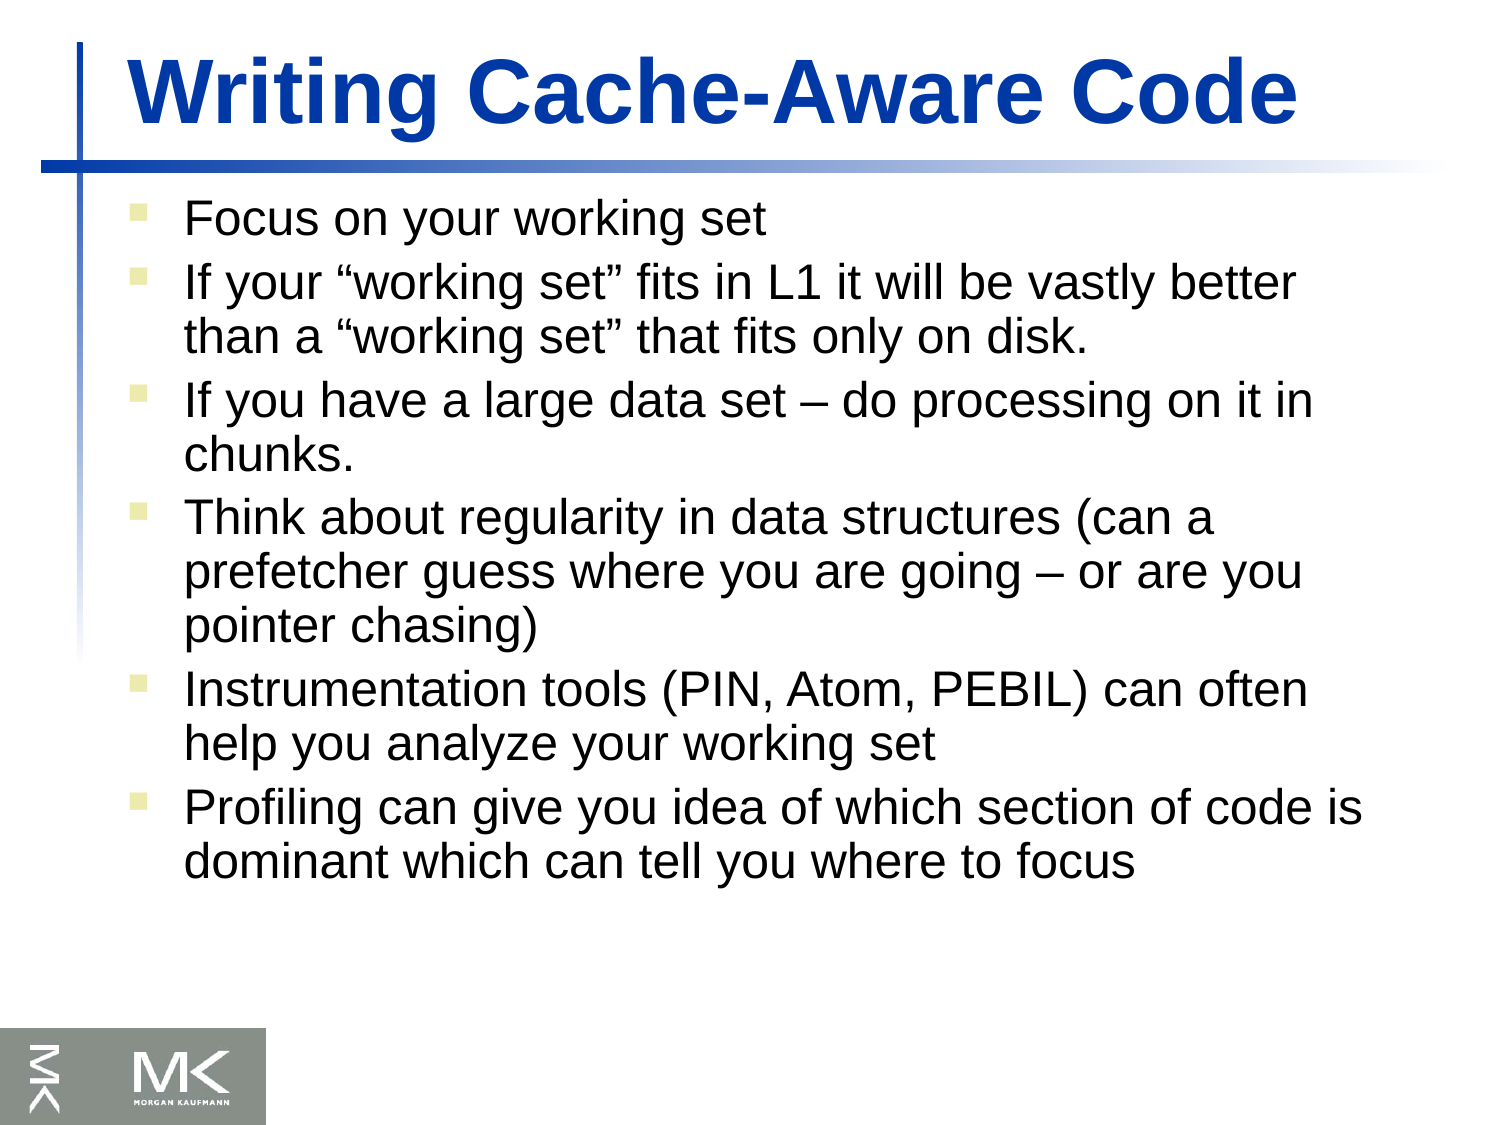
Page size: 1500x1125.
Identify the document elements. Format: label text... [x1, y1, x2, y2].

title Writing Cache-Aware Code [112, 23, 1468, 149]
picture [0, 1028, 266, 1125]
list Focus on your working set If your “working set” fits in L1 it will be vastly better than a “working set” that fits only on disk. If you have a large data set – do processing on it in chunks. Think about regularity in data structures (can a prefetcher guess where you are going – or are you pointer chasing) Instrumentation tools (PIN, Atom, PEBIL) can often help you analyze your working set Profiling can give you idea of which section of code is dominant which can tell you where to focus [112, 184, 1400, 960]
